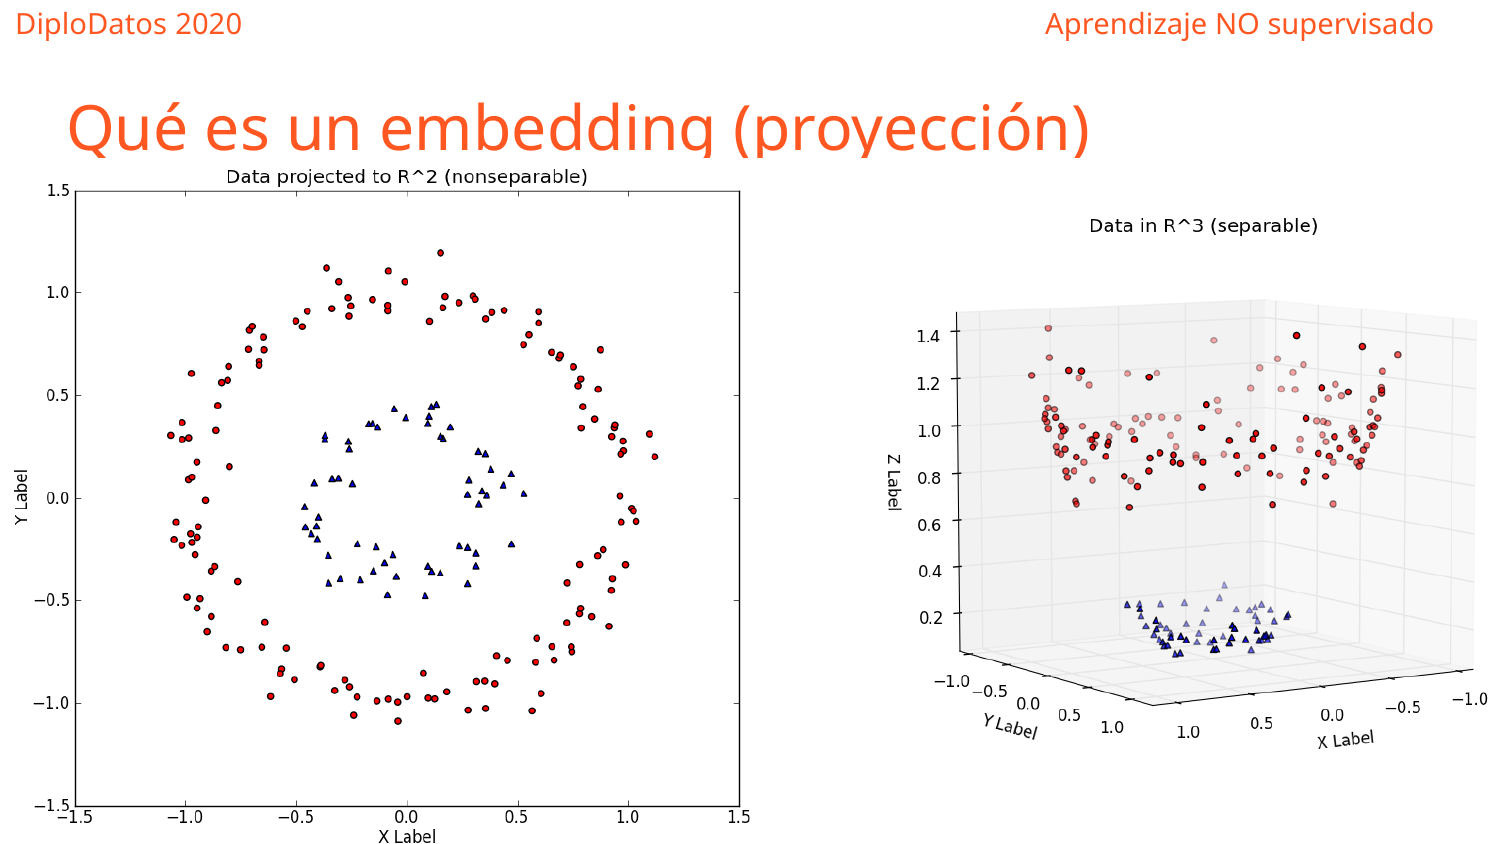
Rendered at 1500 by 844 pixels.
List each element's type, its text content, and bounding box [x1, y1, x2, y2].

title Qué es un embedding (proyección) [51, 72, 1449, 157]
picture [0, 158, 1500, 844]
